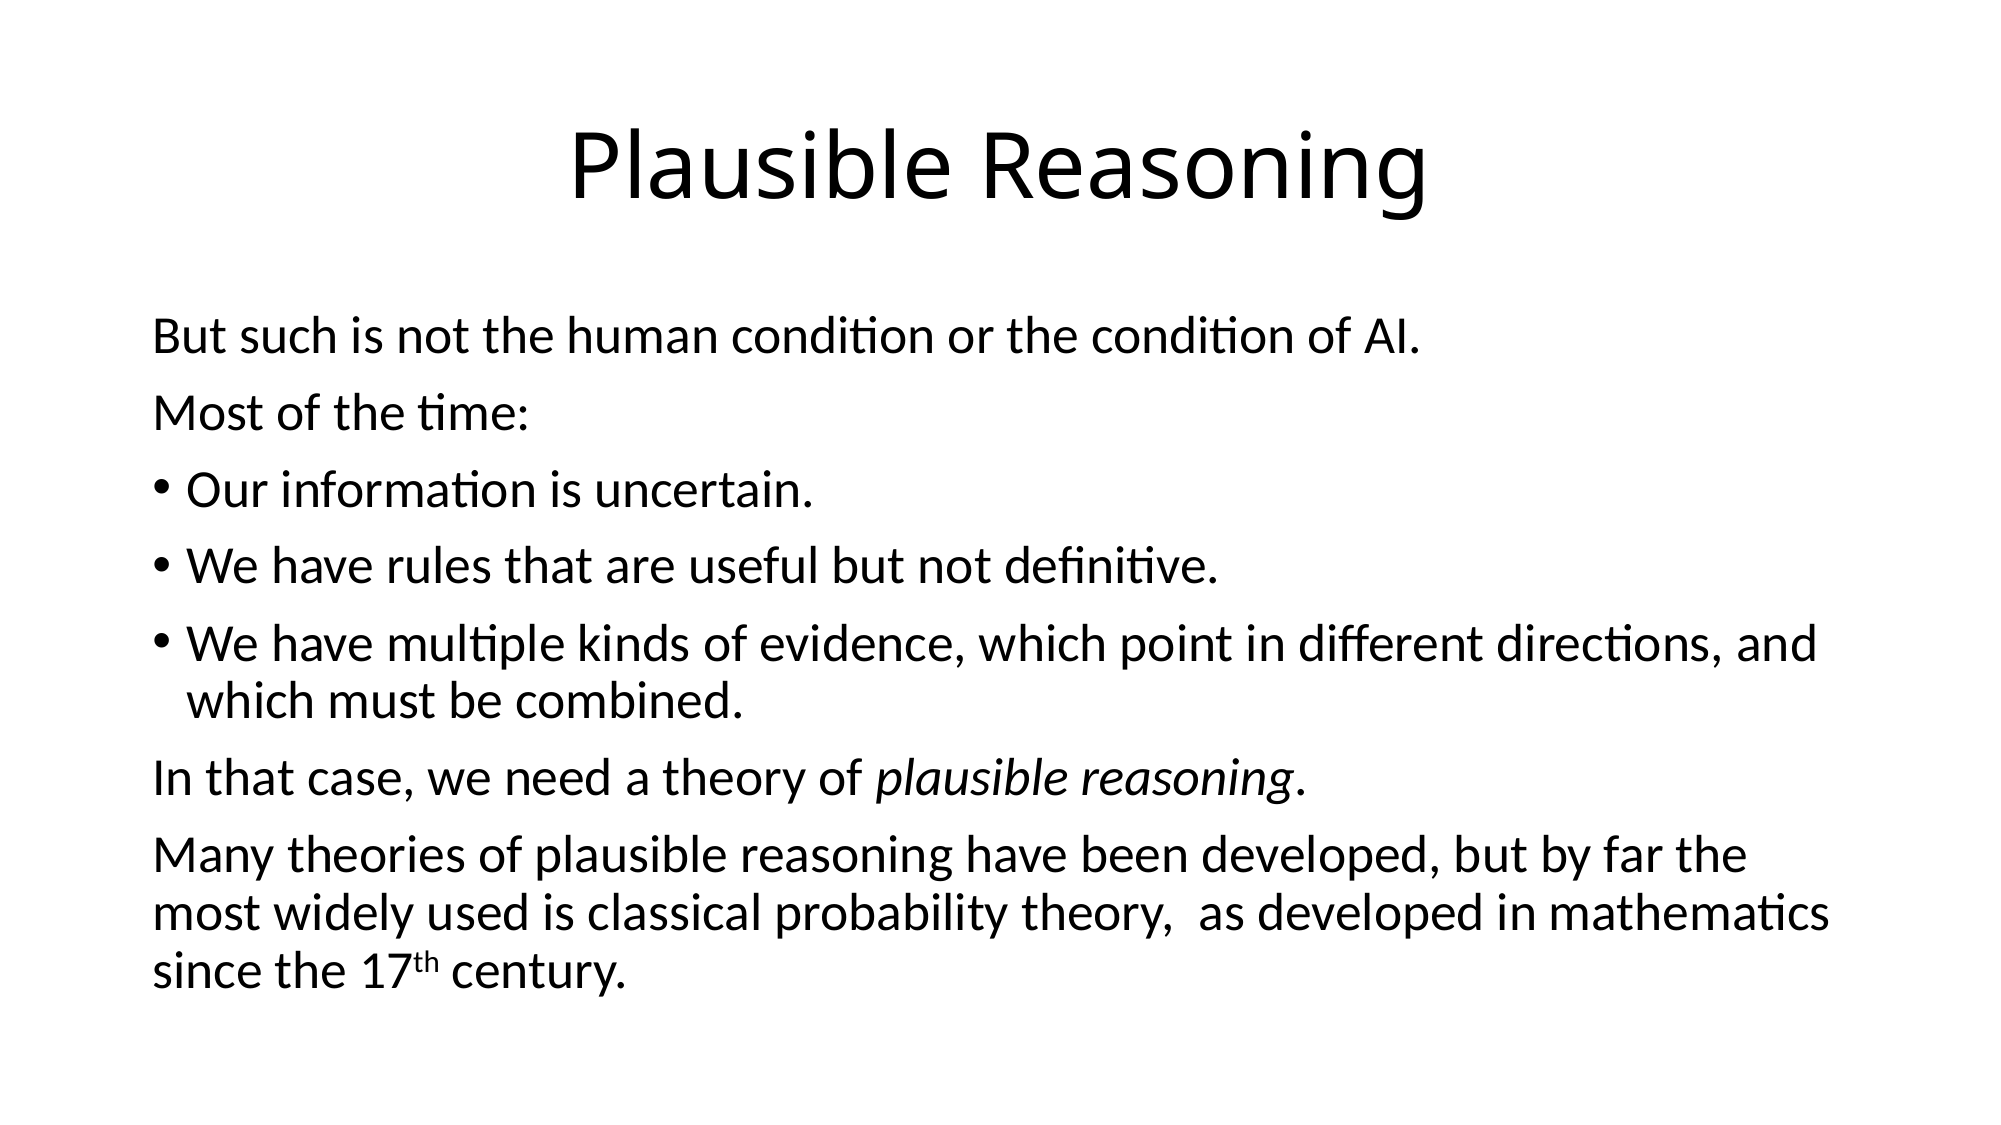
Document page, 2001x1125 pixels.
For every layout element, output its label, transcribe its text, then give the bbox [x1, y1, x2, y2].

list But such is not the human condition or the condition of AI. Most of the time: Our information is uncertain. We have rules that are useful but not definitive. We have multiple kinds of evidence, which point in different directions, and which must be combined. In that case, we need a theory of plausible reasoning. Many theories of plausible reasoning have been developed, but by far the most widely used is classical probability theory, as developed in mathematics since the 17th century. [137, 299, 1863, 1014]
title Plausible Reasoning [137, 59, 1863, 278]
